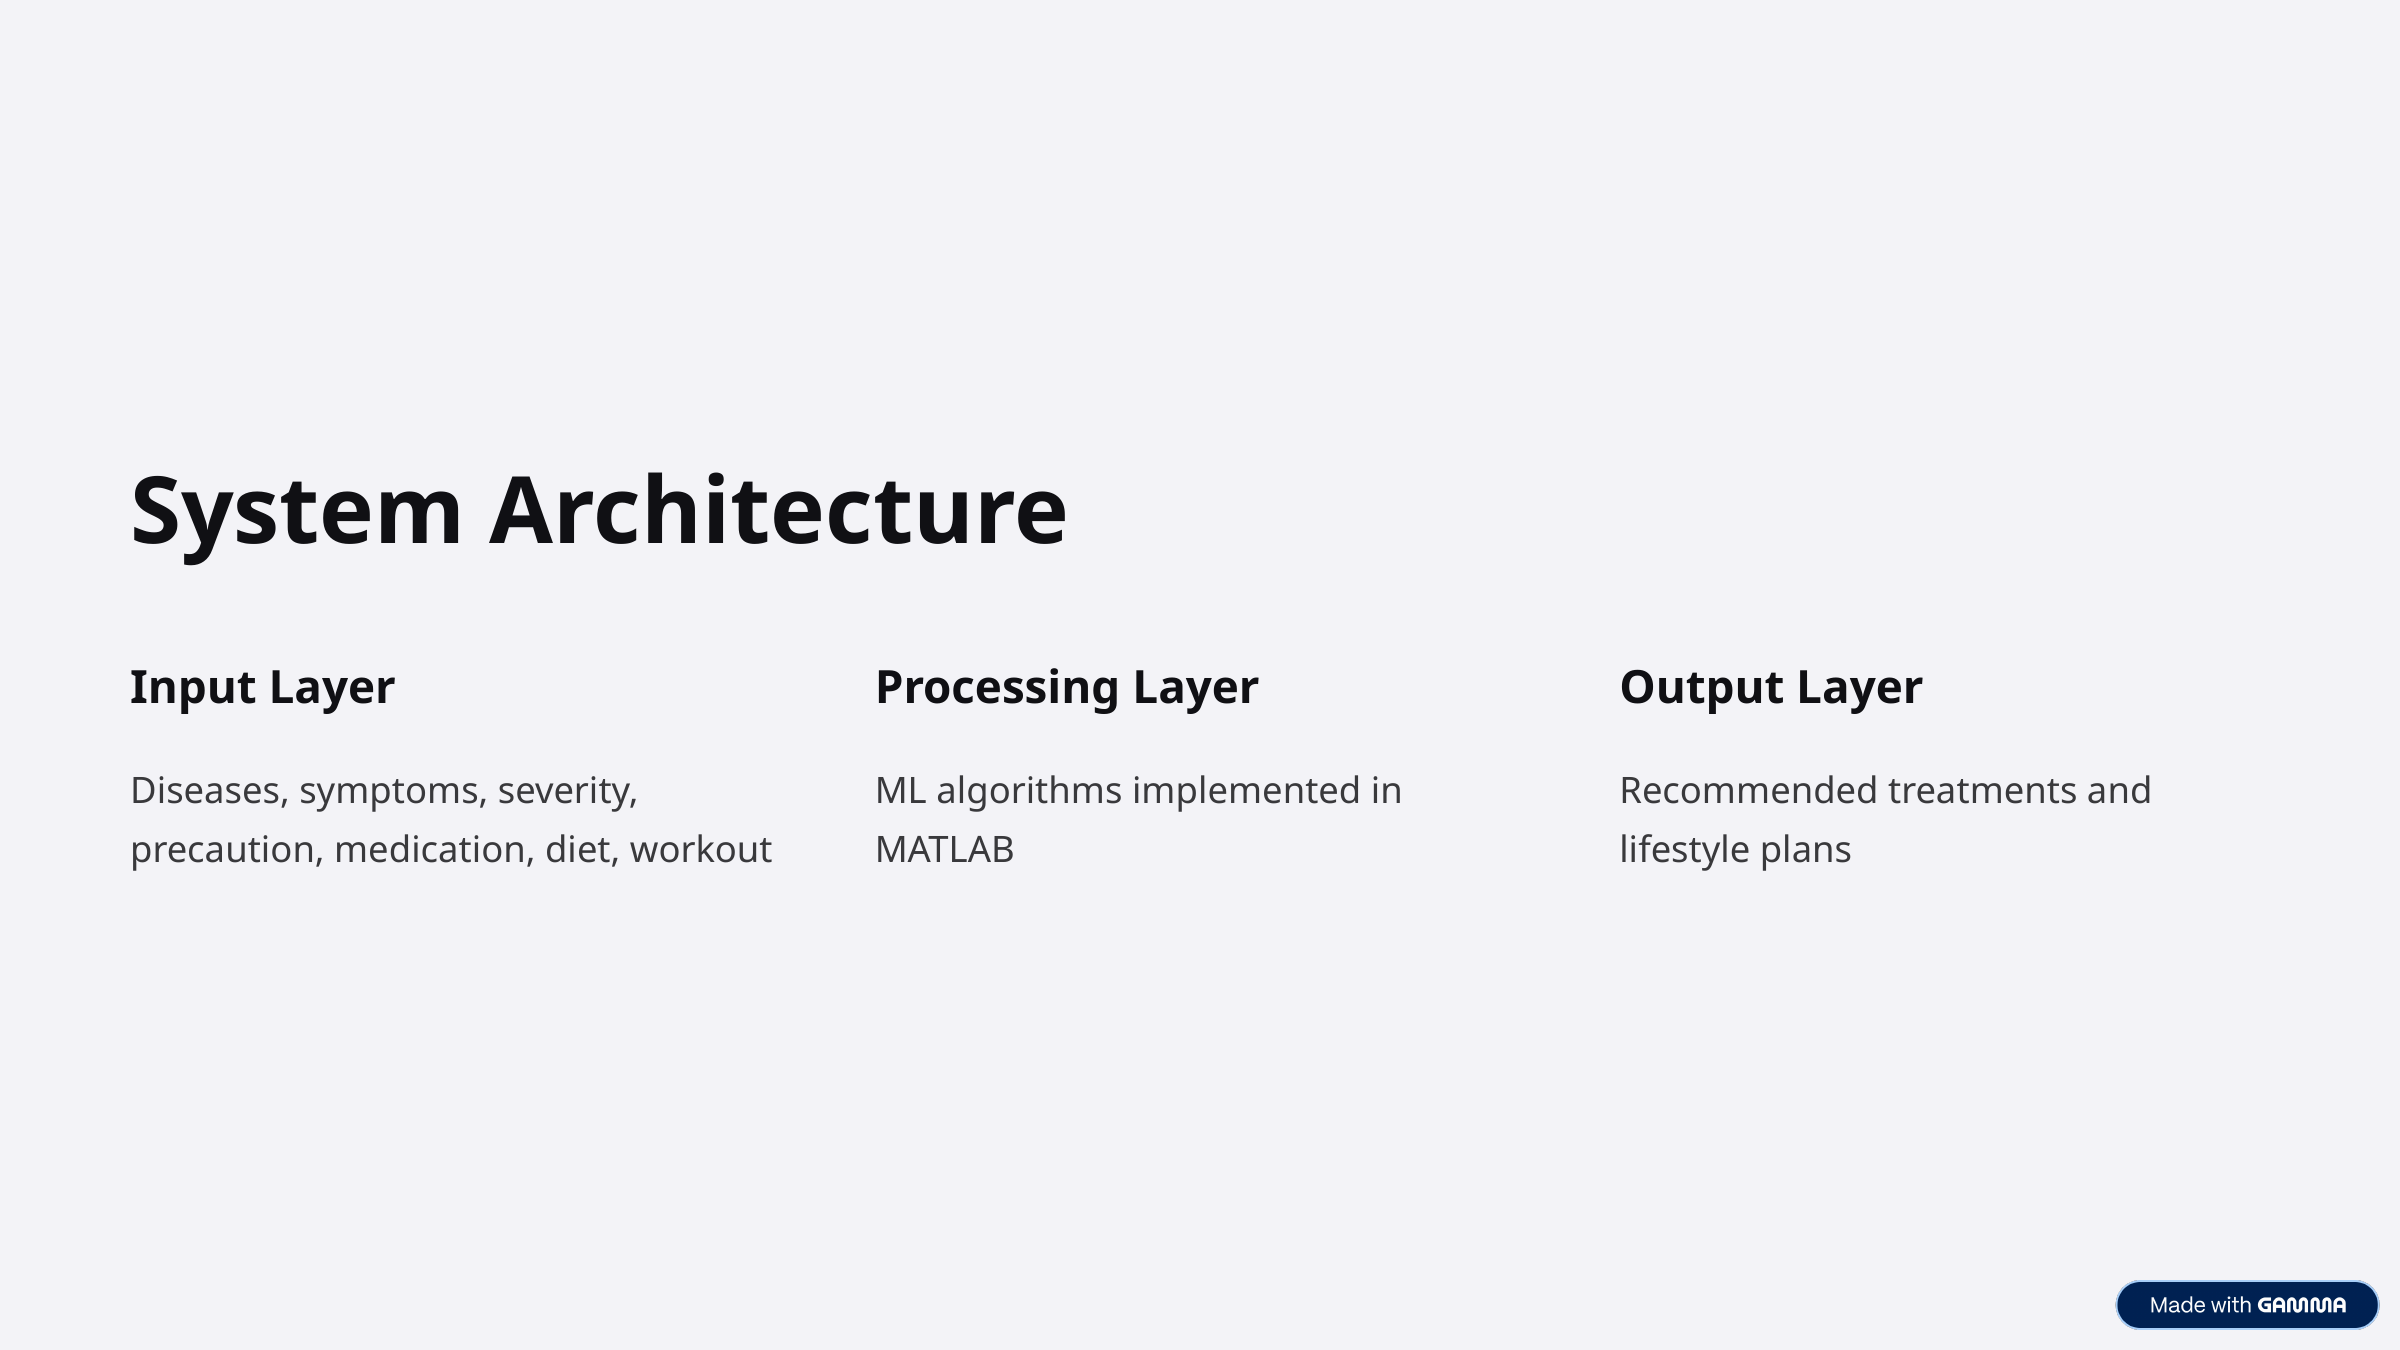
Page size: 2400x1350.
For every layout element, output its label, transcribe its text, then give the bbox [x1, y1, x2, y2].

text_box ML algorithms implemented in MATLAB [874, 751, 1528, 871]
text_box Recommended treatments and lifestyle plans [1619, 751, 2272, 871]
text_box Processing Layer [874, 655, 1340, 714]
text_box Diseases, symptoms, severity, precaution, medication, diet, workout [130, 751, 783, 871]
text_box Input Layer [130, 655, 596, 714]
text_box System Architecture [130, 446, 1061, 563]
text_box Output Layer [1619, 655, 2085, 714]
picture [2106, 1271, 2389, 1339]
